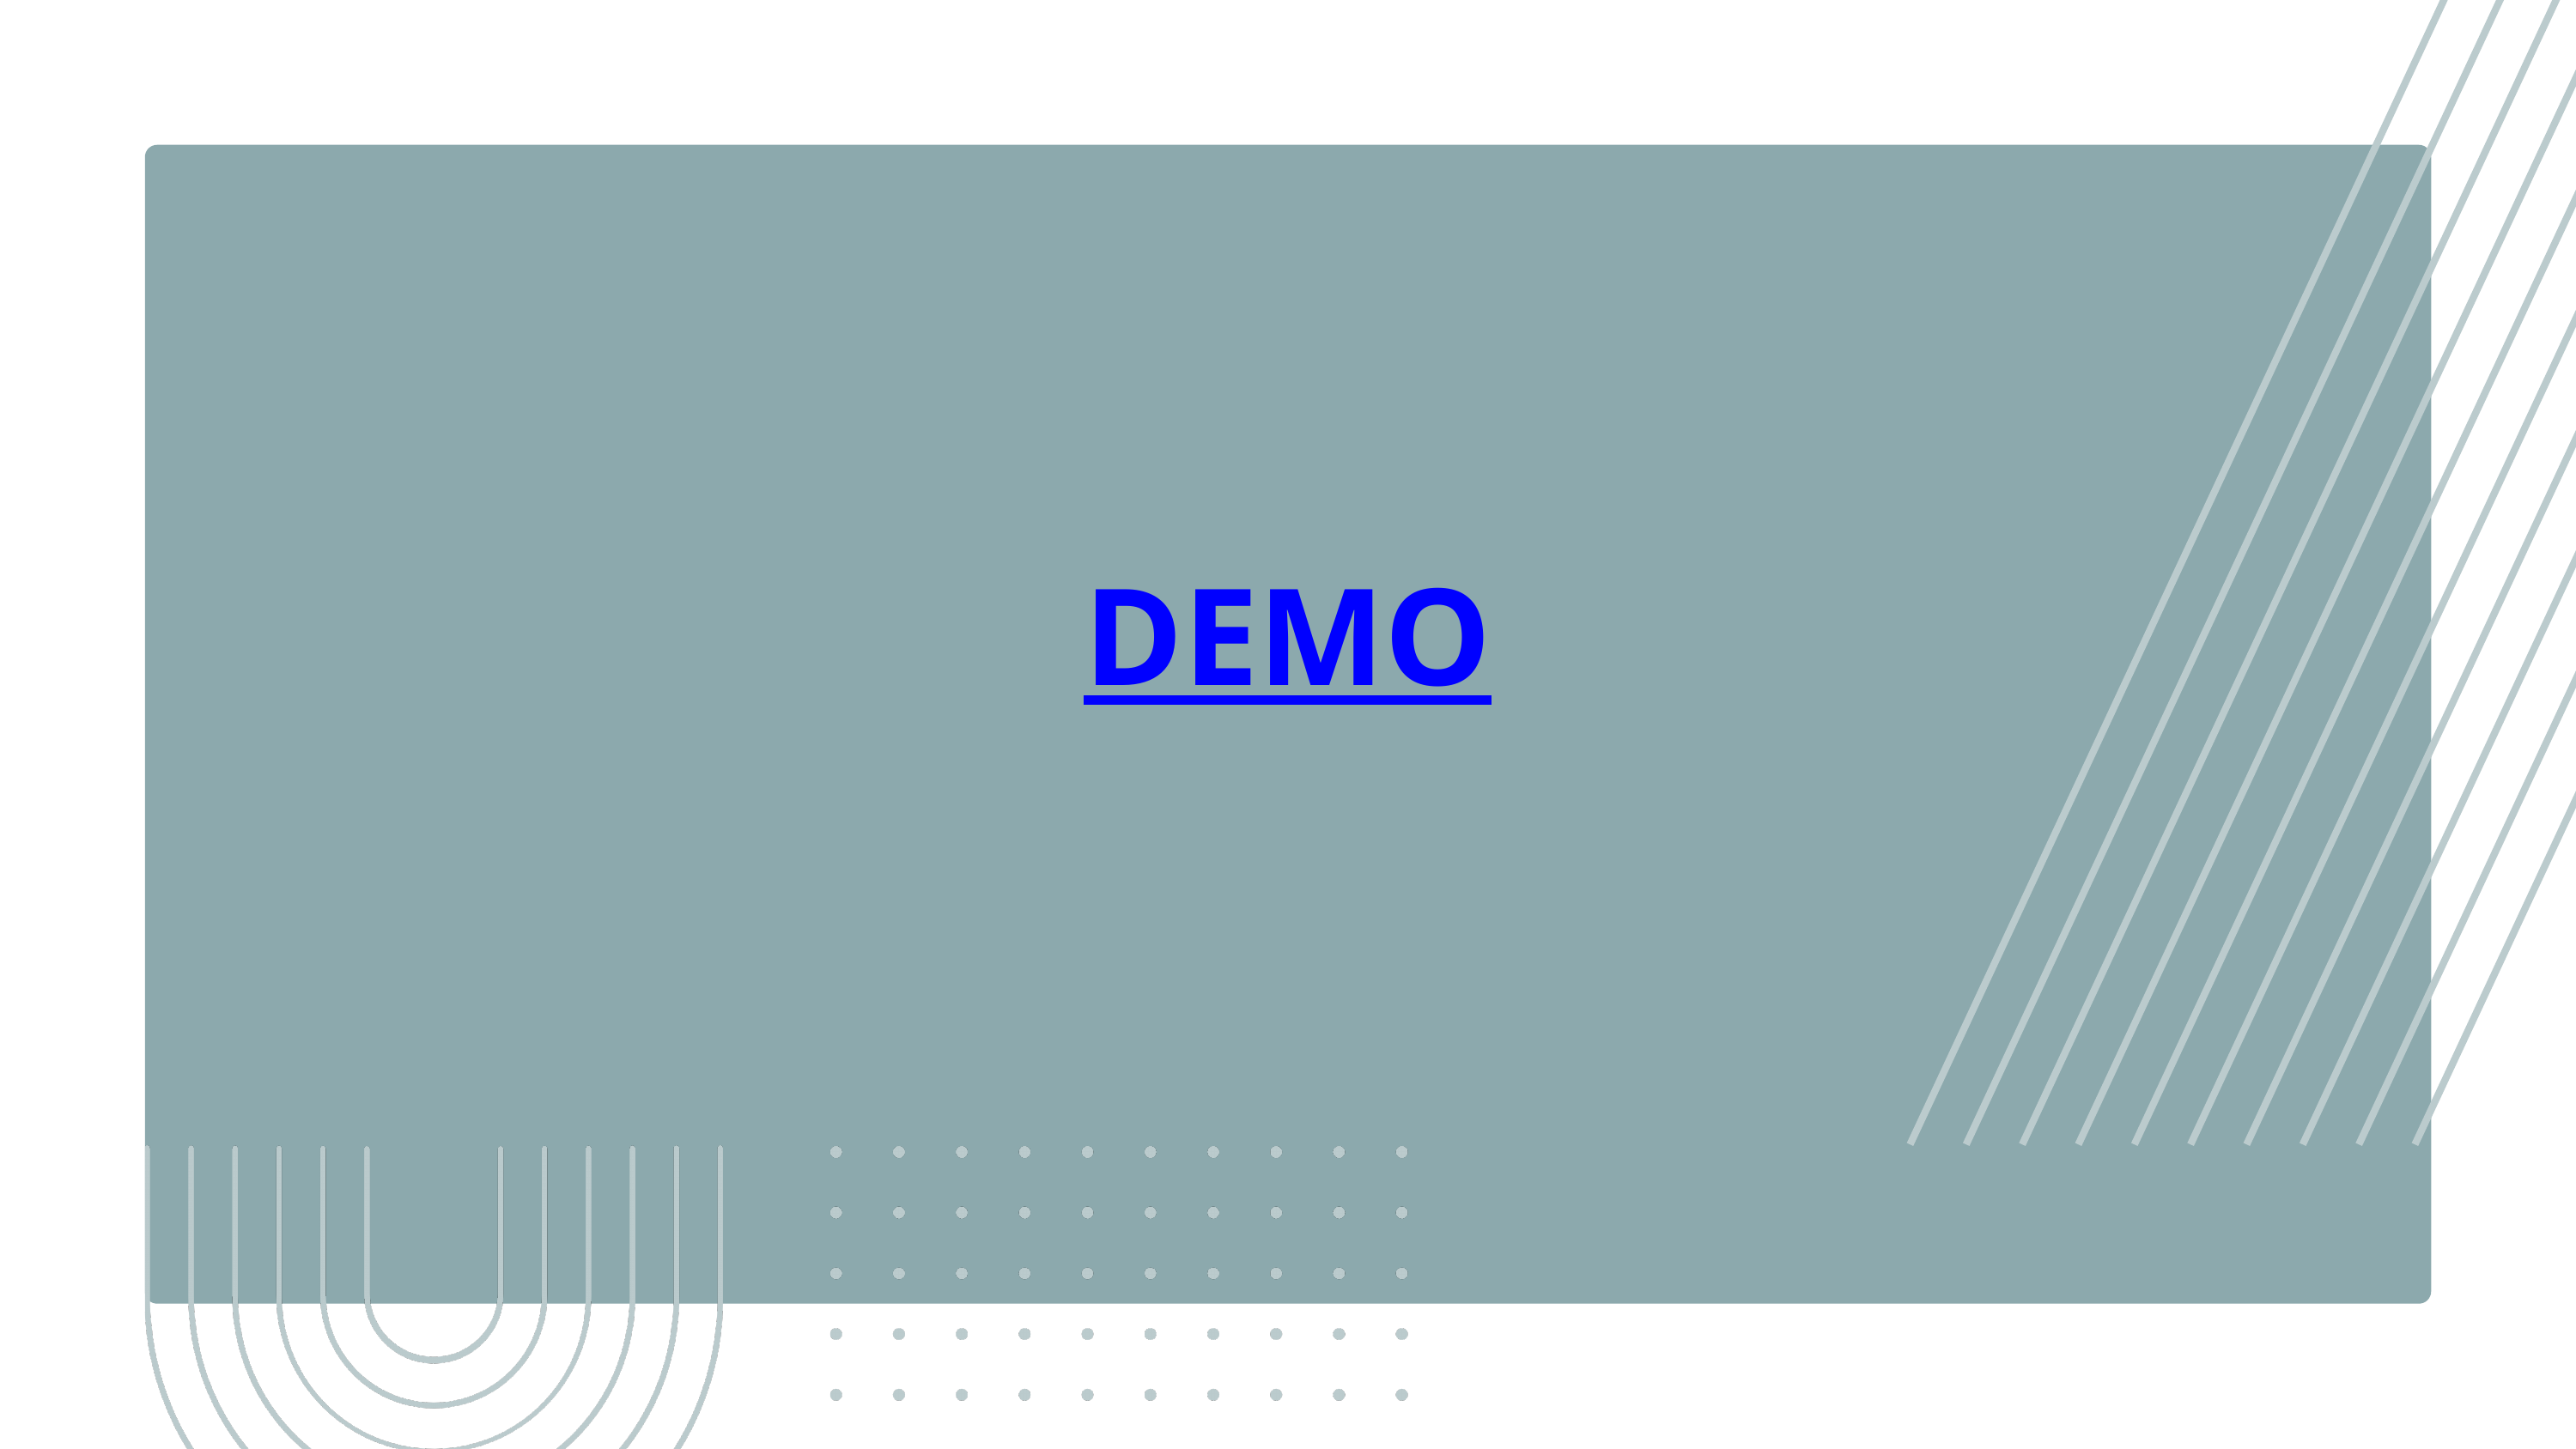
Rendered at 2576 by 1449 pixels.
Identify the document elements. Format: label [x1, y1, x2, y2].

text_box [829, 1311, 1408, 1449]
text_box [144, 1310, 723, 1449]
text_box [1907, 0, 2576, 1146]
text_box [144, 144, 2432, 1304]
